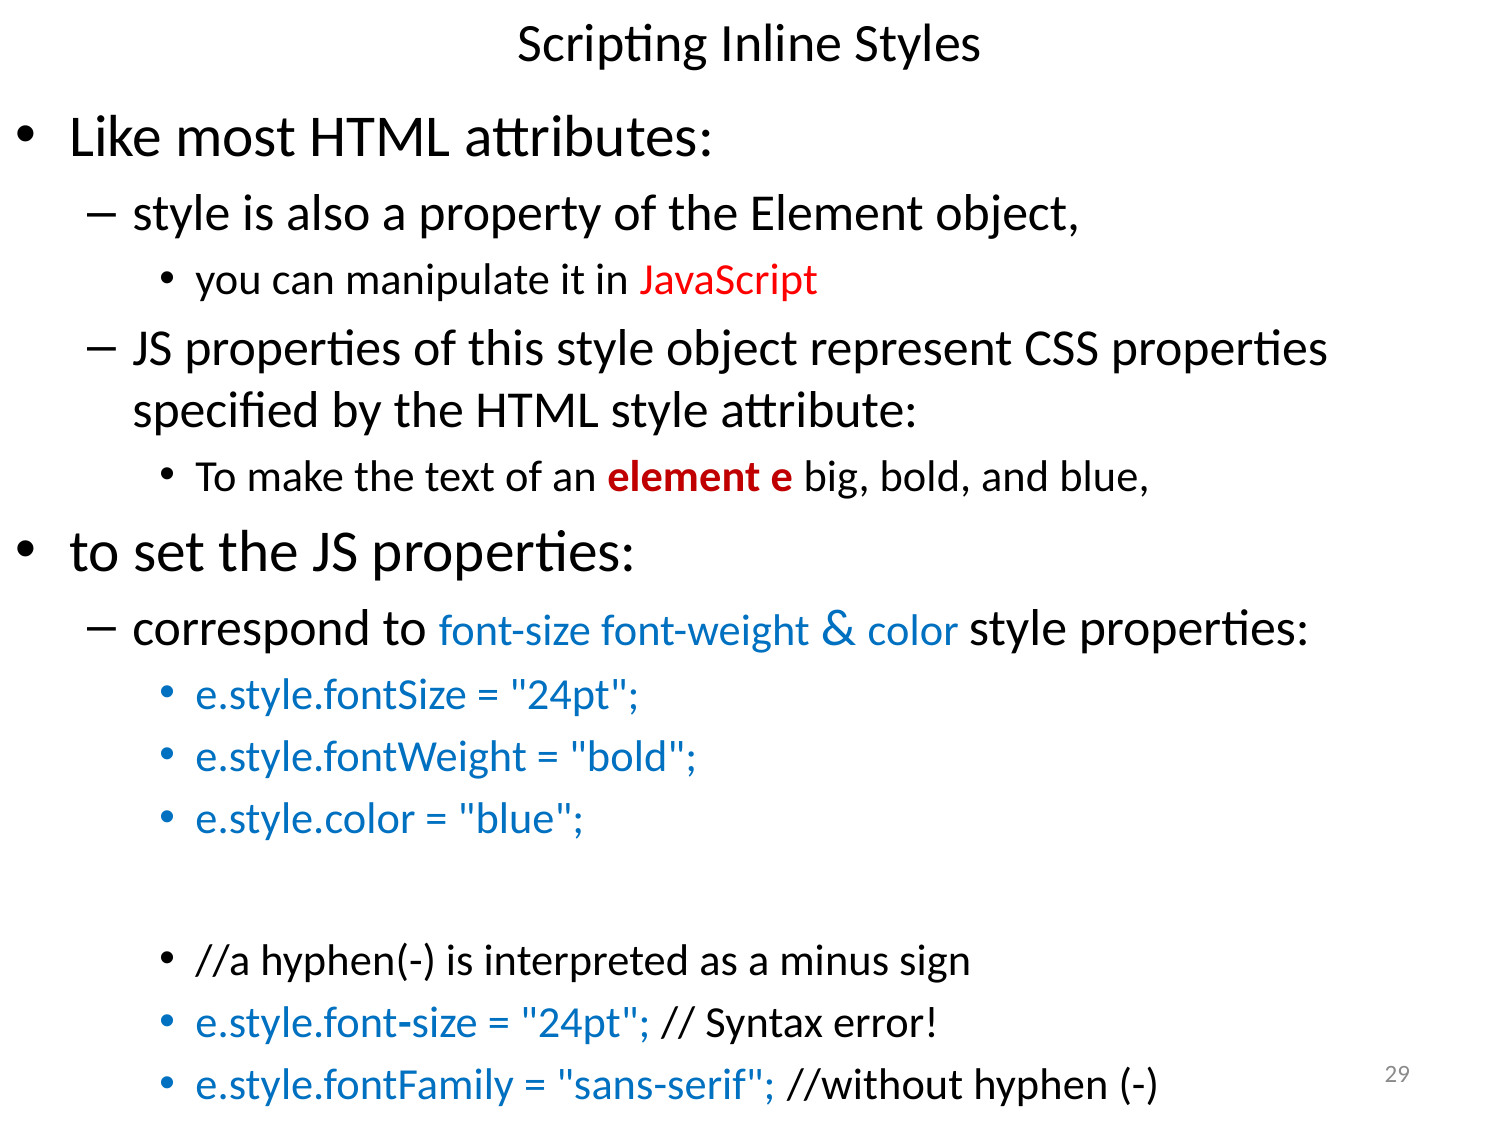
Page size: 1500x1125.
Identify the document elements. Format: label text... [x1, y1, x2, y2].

title Scripting Inline Styles [0, 0, 1500, 81]
slide_number 29 [1074, 1042, 1425, 1103]
list Like most HTML attributes: style is also a property of the Element object, you can manipulate it in JavaScript JS properties of this style object represent CSS properties specified by the HTML style attribute: To make the text of an element e big, bold, and blue, to set the JS properties: correspond to font-size font-weight & color style properties: e.style.fontSize = "24pt"; e.style.fontWeight = "bold"; e.style.color = "blue"; //a hyphen(-) is interpreted as a minus sign e.style.font-size = "24pt"; // Syntax error! e.style.fontFamily = "sans-serif"; //without hyphen (-) [0, 90, 1500, 1125]
